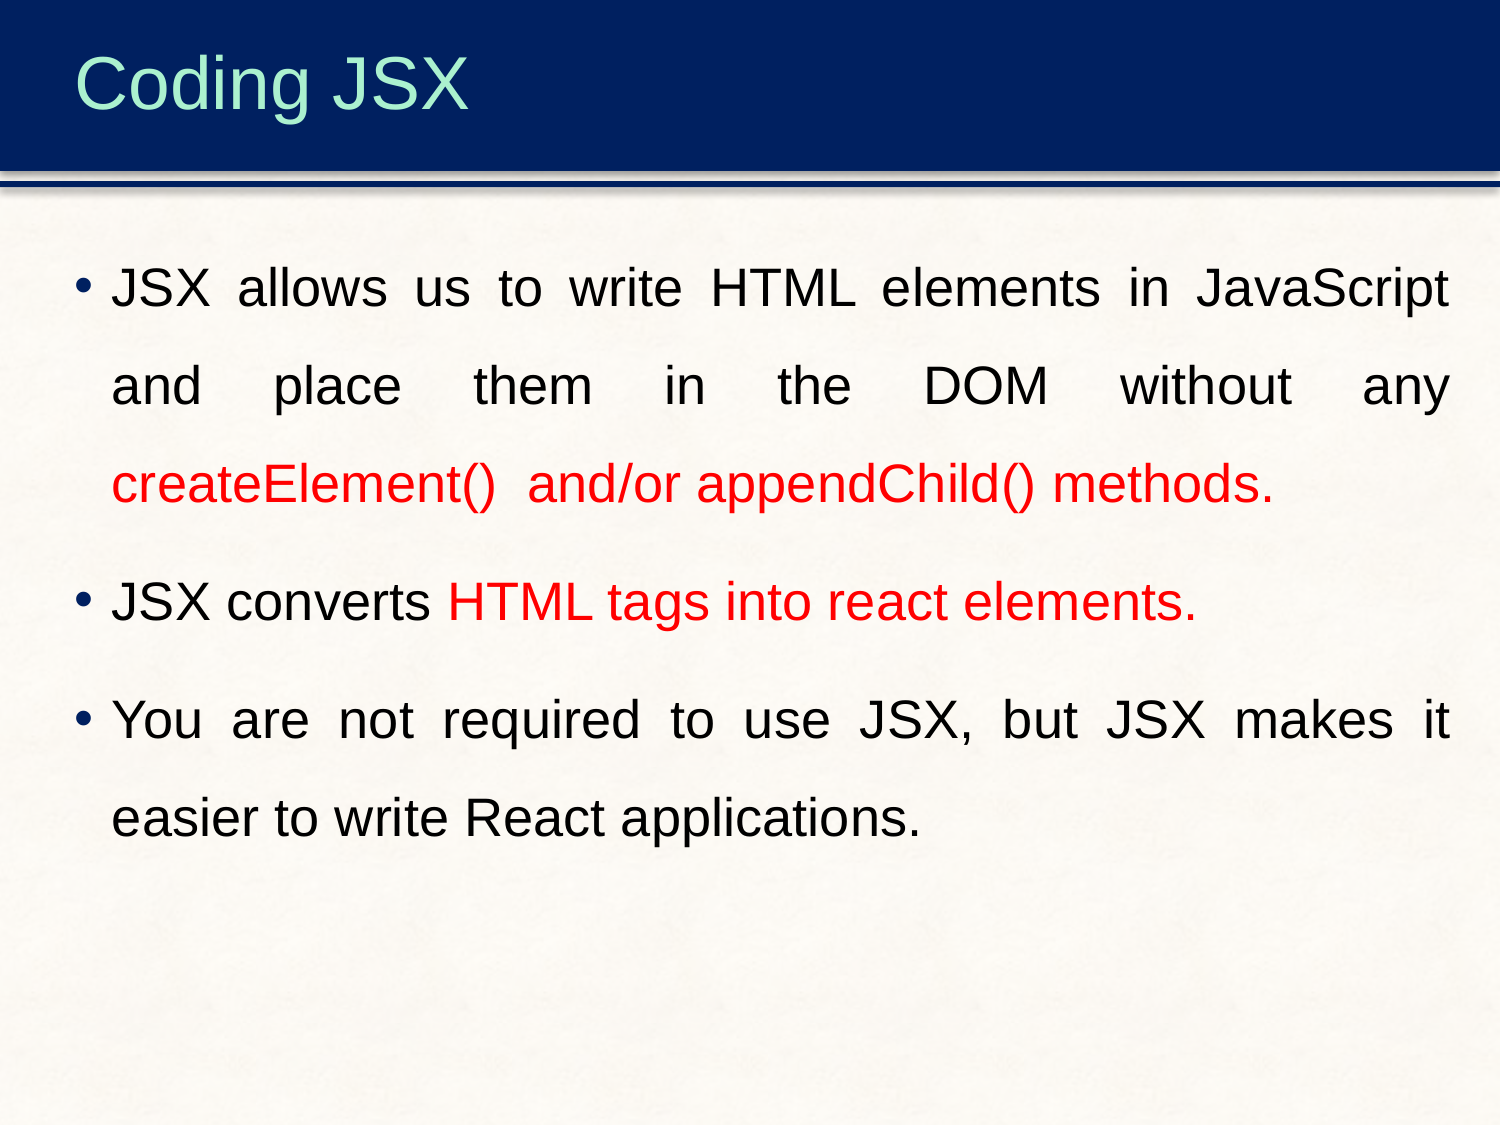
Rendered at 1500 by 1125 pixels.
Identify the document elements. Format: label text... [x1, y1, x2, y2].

title Coding JSX [59, 0, 1500, 171]
list JSX allows us to write HTML elements in JavaScript and place them in the DOM without any createElement() and/or appendChild() methods. JSX converts HTML tags into react elements. You are not required to use JSX, but JSX makes it easier to write React applications. [59, 212, 1468, 1099]
